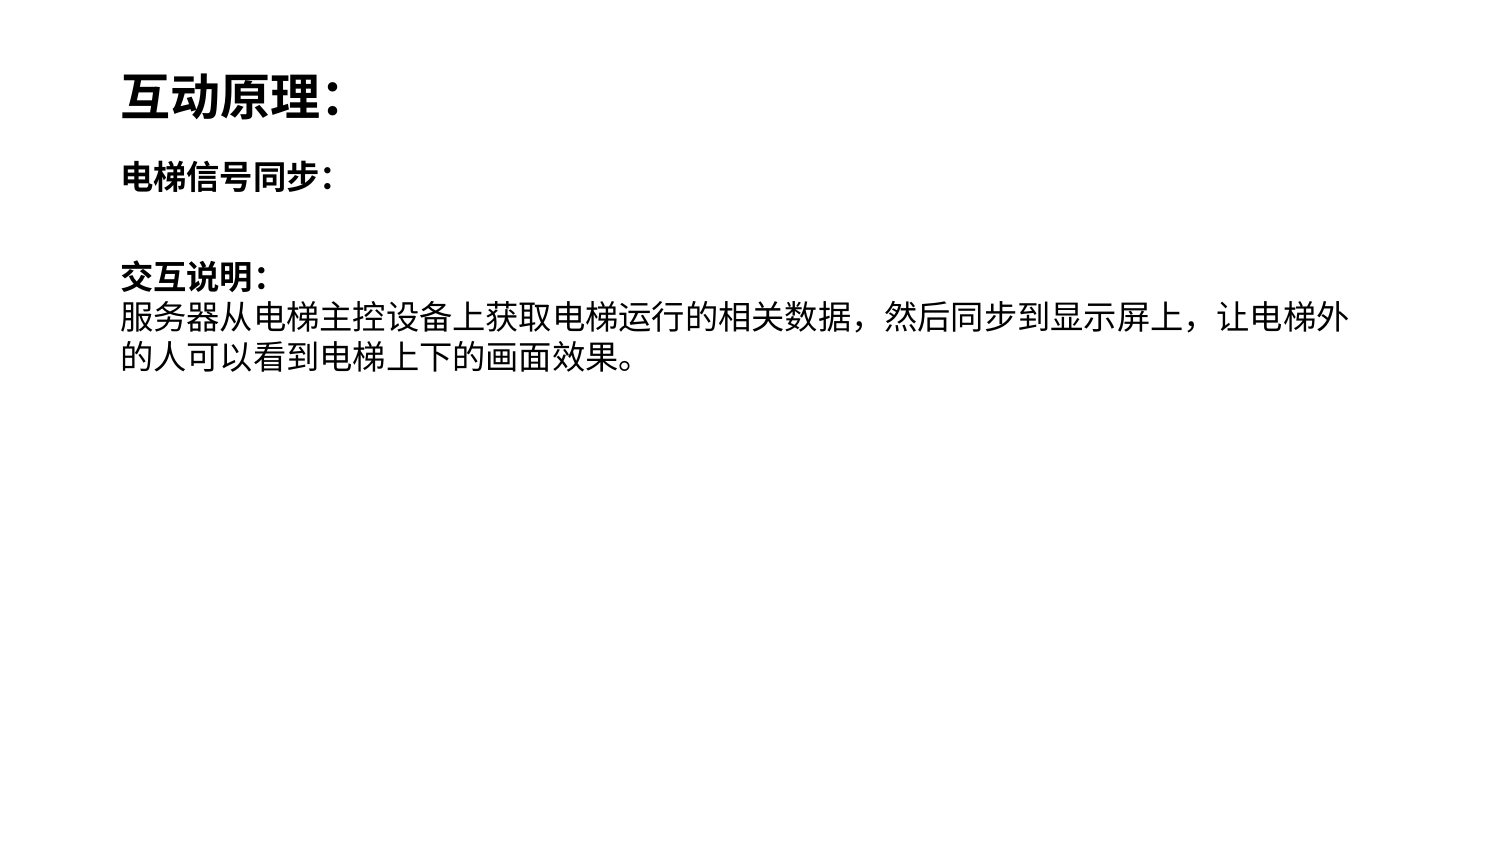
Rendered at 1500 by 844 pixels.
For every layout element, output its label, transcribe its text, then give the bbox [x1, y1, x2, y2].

text_box 电梯信号同步： 交互说明： 服务器从电梯主控设备上获取电梯运行的相关数据，然后同步到显示屏上，让电梯外的人可以看到电梯上下的画面效果。 [105, 128, 1372, 384]
text_box 互动原理： [105, 58, 821, 128]
